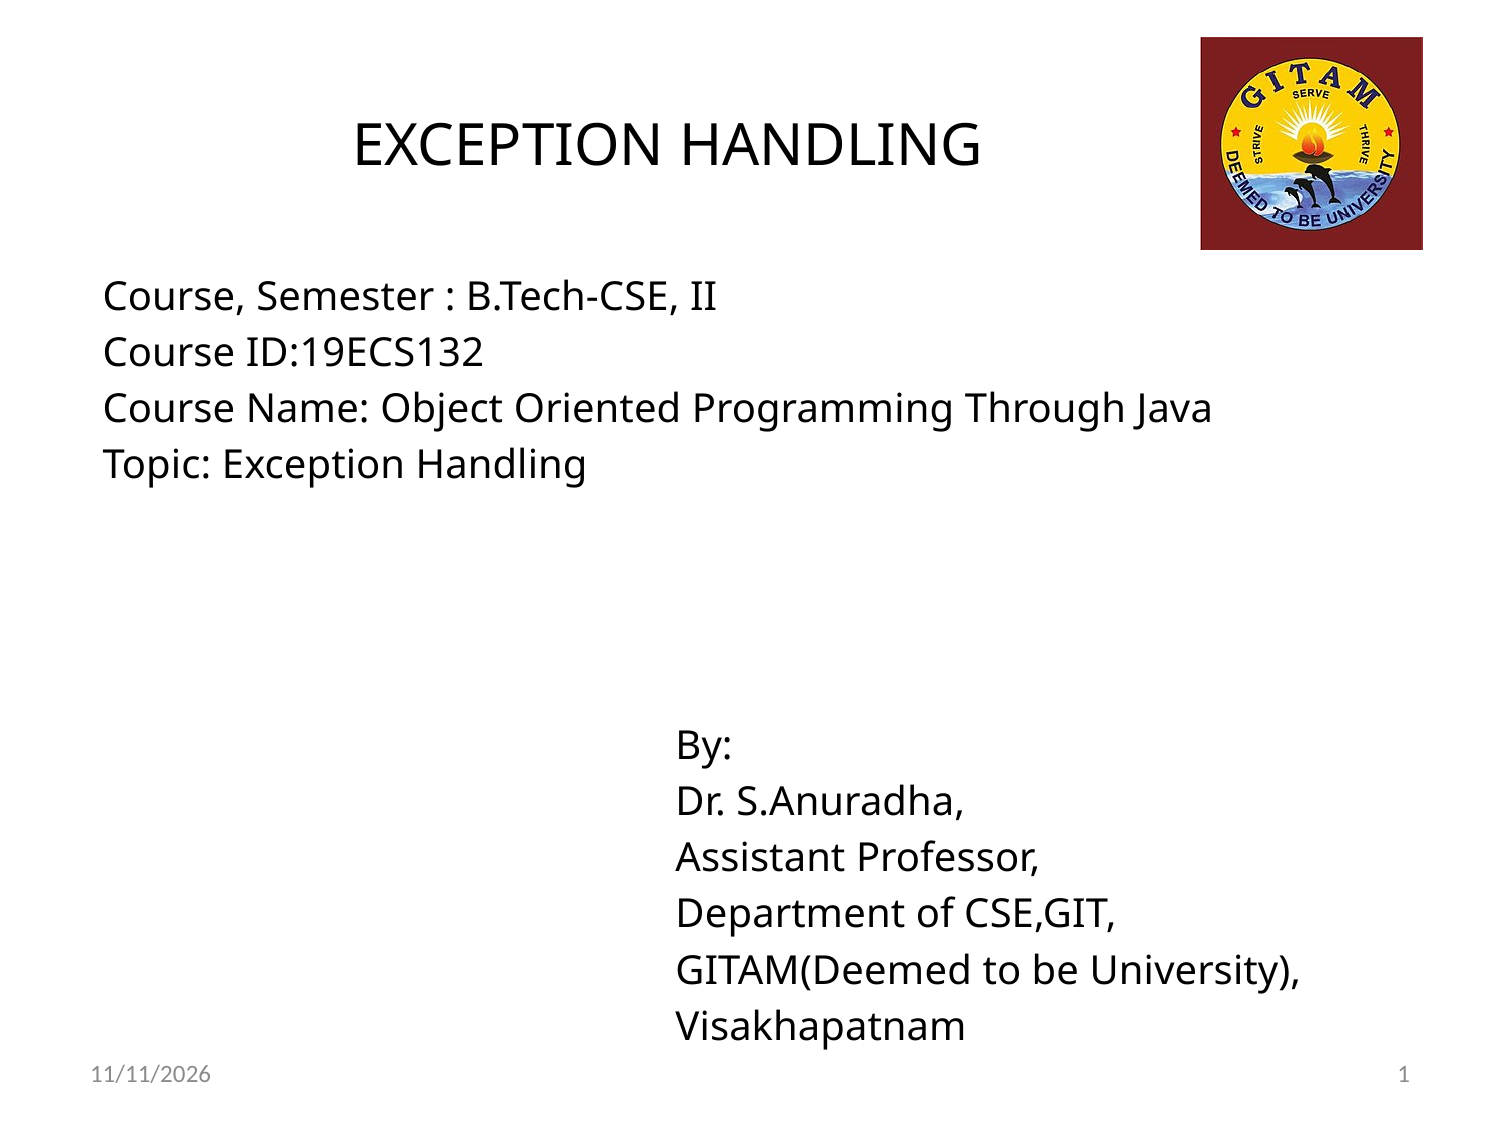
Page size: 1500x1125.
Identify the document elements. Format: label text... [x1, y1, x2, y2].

title [112, 0, 1388, 262]
text_box EXCEPTION HANDLING [337, 99, 1025, 185]
slide_number 1 [1074, 1042, 1425, 1103]
picture [1199, 37, 1423, 251]
subtitle Course, Semester : B.Tech-CSE, II Course ID:19ECS132 Course Name: Object Oriented Programming Through Java Topic: Exception Handling By: Dr. S.Anuradha, Assistant Professor, Department of CSE,GIT, GITAM(Deemed to be University), Visakhapatnam [87, 262, 1425, 1063]
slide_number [75, 1042, 425, 1103]
